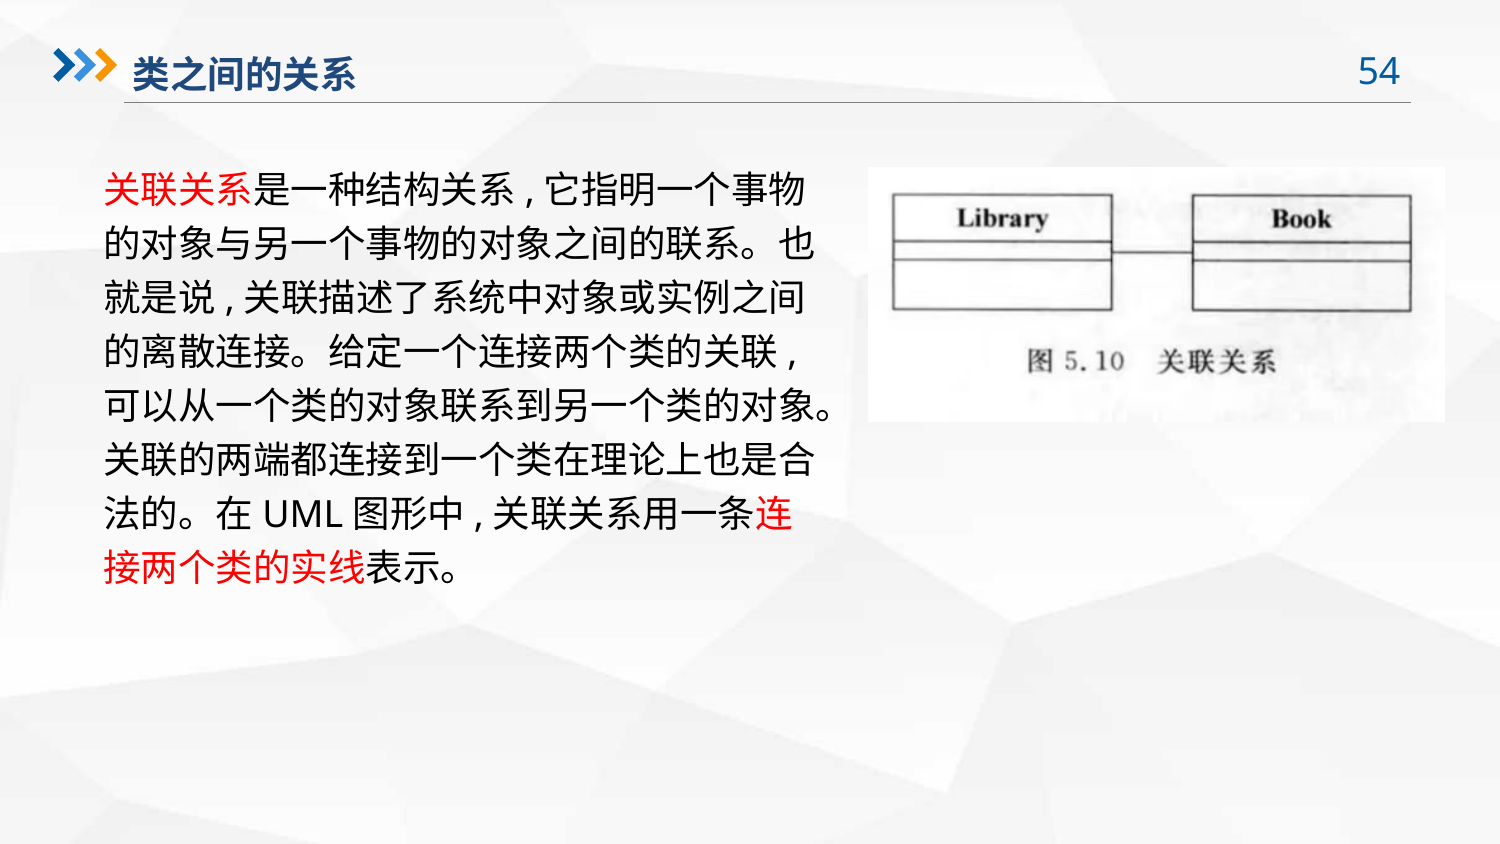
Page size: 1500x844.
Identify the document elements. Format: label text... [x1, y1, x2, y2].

text_box 关联关系是一种结构关系,它指明一个事物的对象与另一个事物的对象之间的联系。也就是说,关联描述了系统中对象或实例之间的离散连接。给定一个连接两个类的关联,可以从一个类的对象联系到另一个类的对象。关联的两端都连接到一个类在理论上也是合法的。在UML图形中,关联关系用一条连接两个类的实线表示。 [88, 150, 839, 597]
picture [0, 0, 1500, 844]
text_box 类之间的关系 [118, 43, 868, 104]
